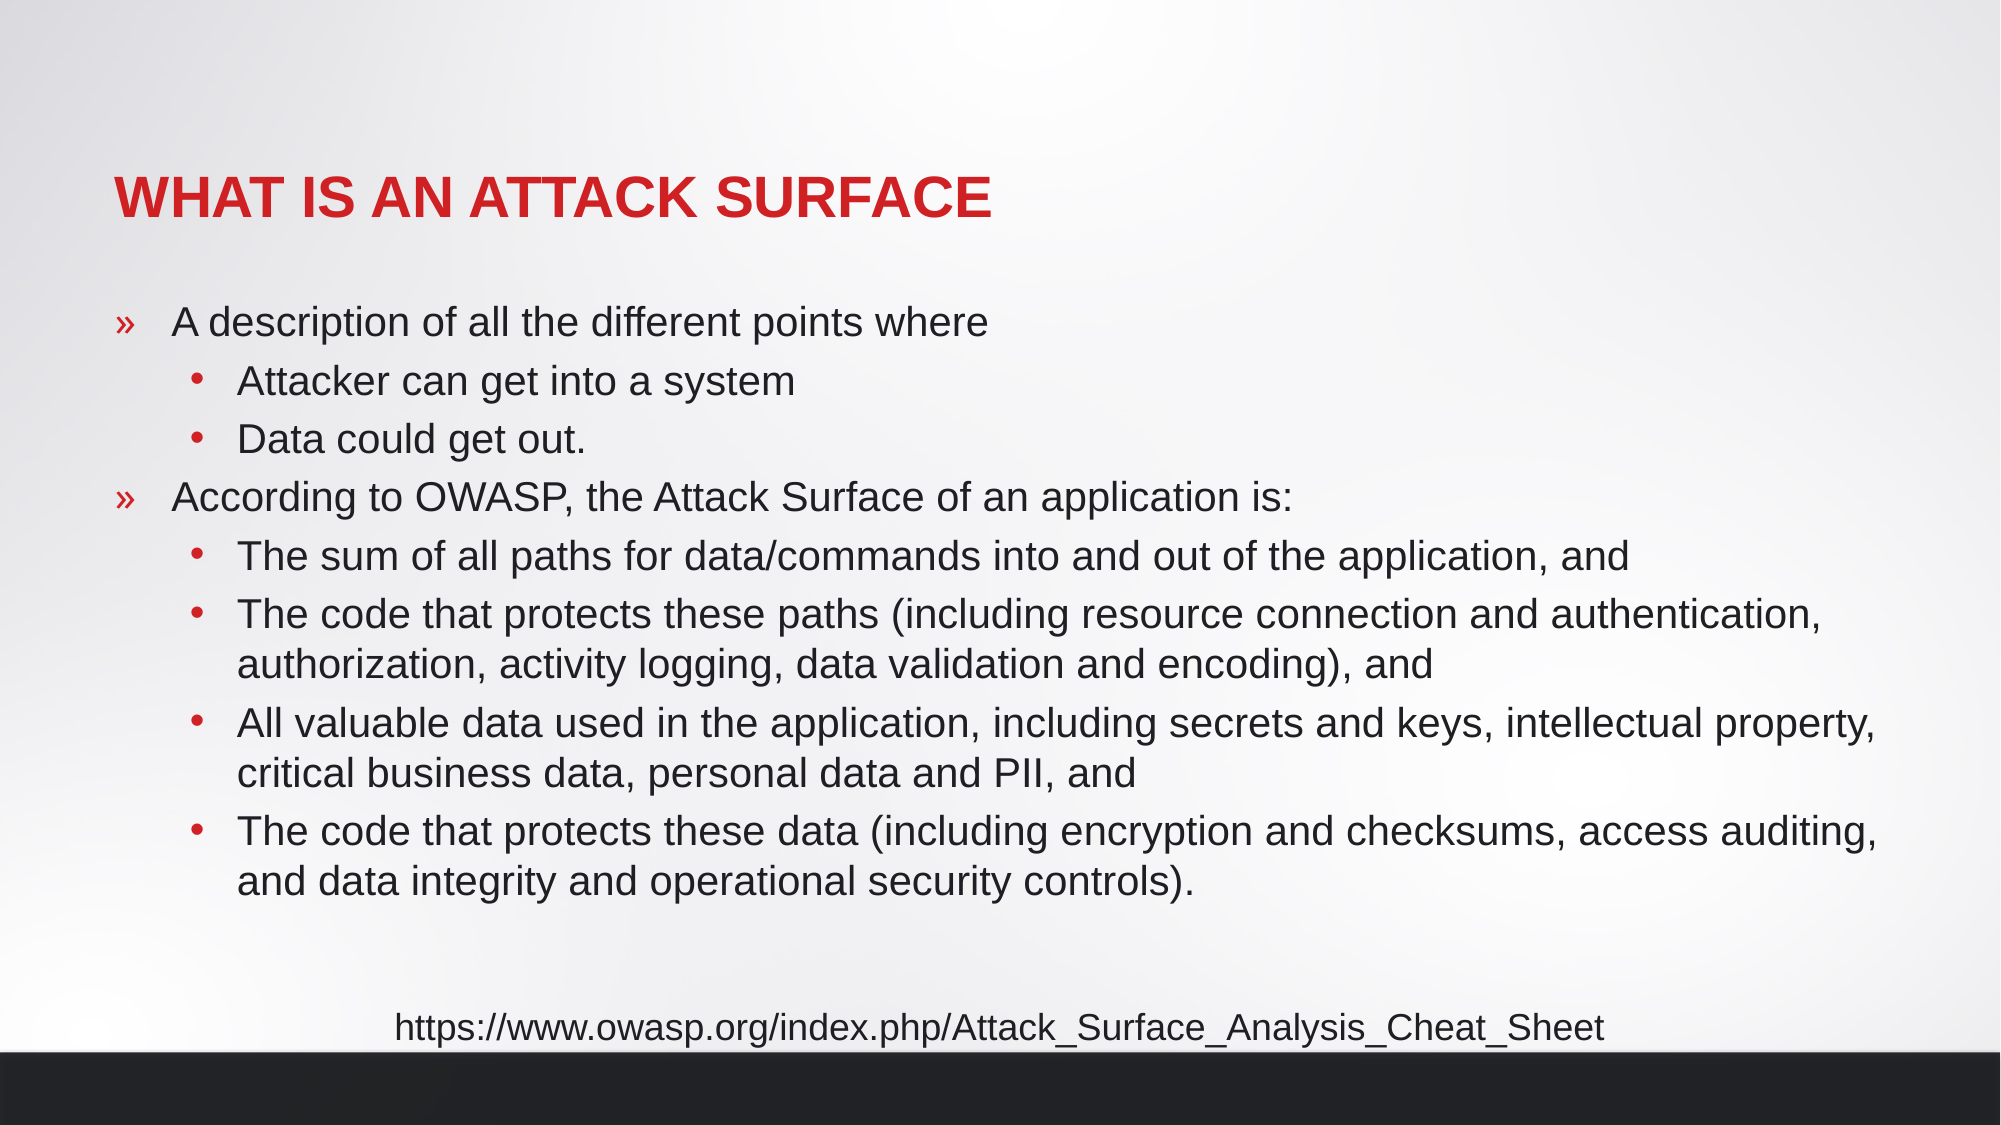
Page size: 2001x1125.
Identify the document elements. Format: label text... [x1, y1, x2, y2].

picture [0, 0, 2001, 1125]
title What is an attack surface [99, 150, 1900, 237]
list A description of all the different points where Attacker can get into a system Data could get out. According to OWASP, the Attack Surface of an application is: The sum of all paths for data/commands into and out of the application, and The code that protects these paths (including resource connection and authentication, authorization, activity logging, data validation and encoding), and All valuable data used in the application, including secrets and keys, intellectual property, critical business data, personal data and PII, and The code that protects these data (including encryption and checksums, access auditing, and data integrity and operational security controls). [99, 287, 1900, 1005]
text_box https://www.owasp.org/index.php/Attack_Surface_Analysis_Cheat_Sheet [379, 995, 1621, 1055]
